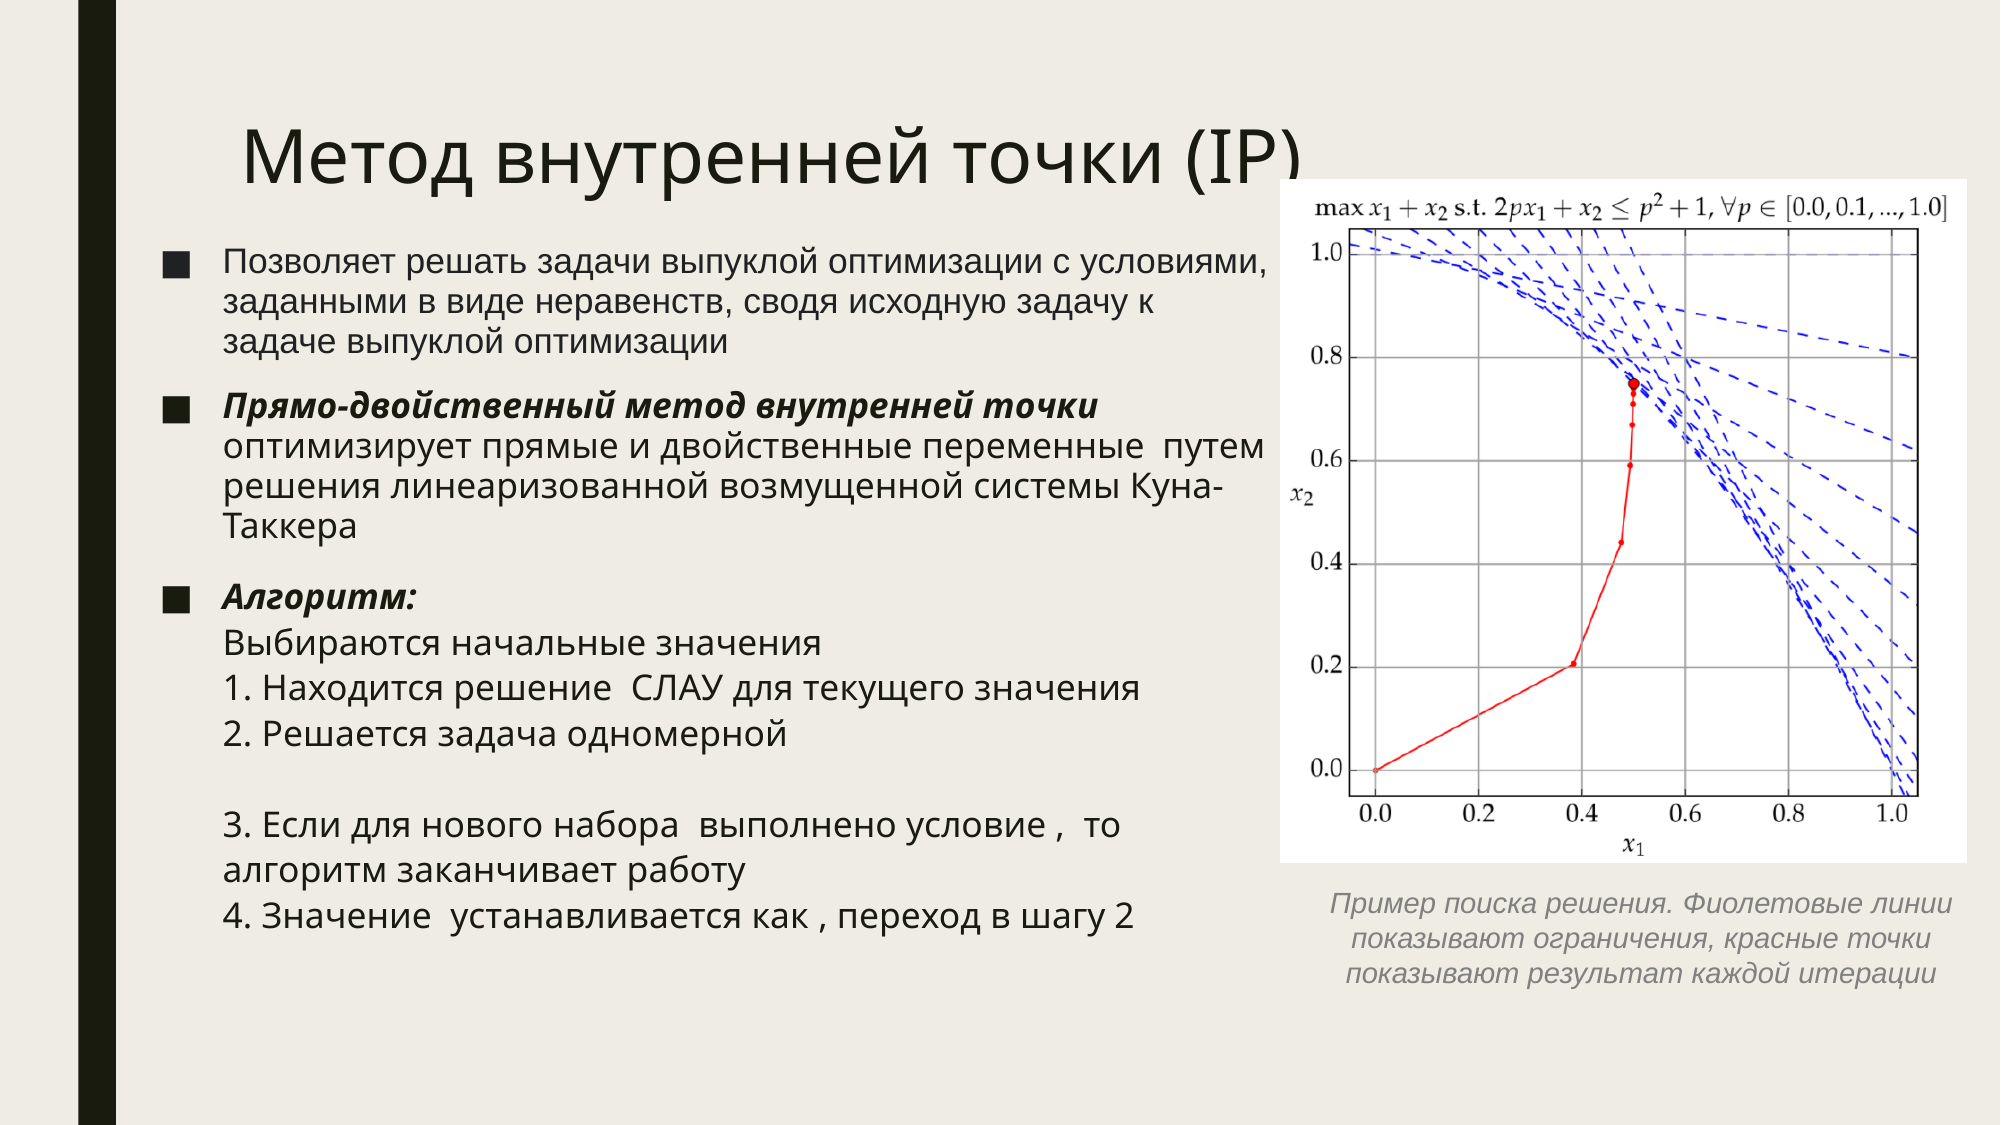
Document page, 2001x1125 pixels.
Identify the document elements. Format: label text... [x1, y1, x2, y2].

title Метод внутренней точки (IP) [225, 112, 1800, 357]
text_box Пример поиска решения. Фиолетовые линии показывают ограничения, красные точки показывают результат каждой итерации [1268, 877, 2000, 997]
picture [1280, 179, 1967, 863]
